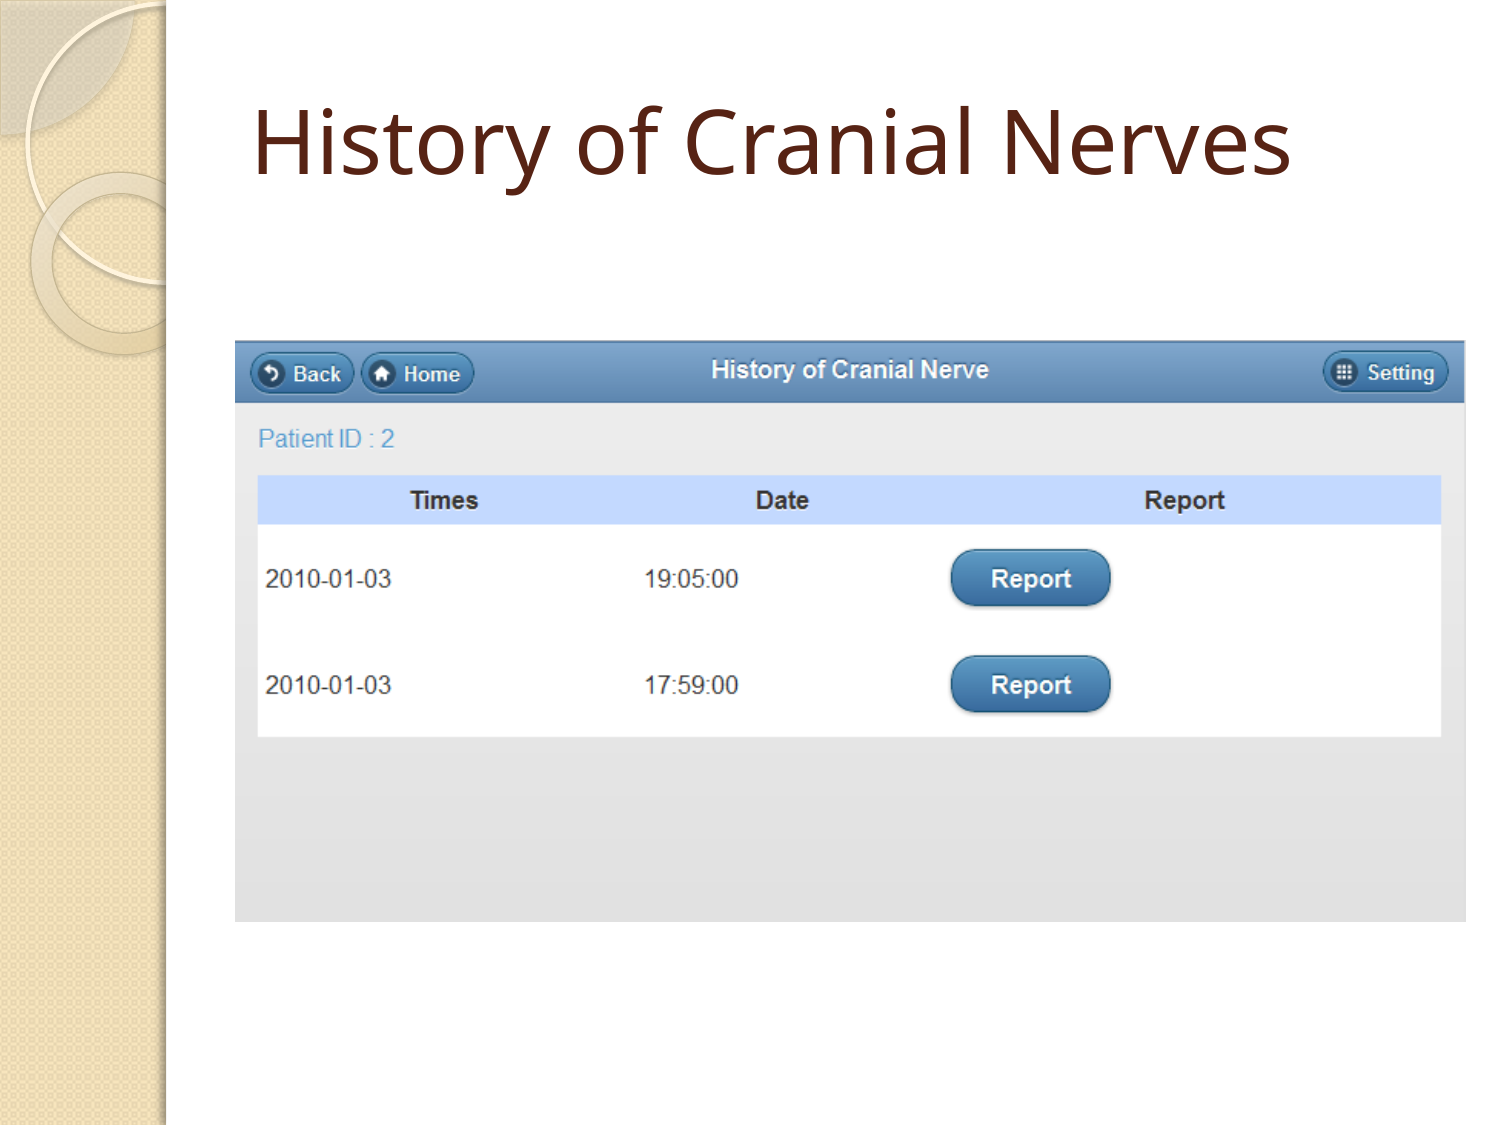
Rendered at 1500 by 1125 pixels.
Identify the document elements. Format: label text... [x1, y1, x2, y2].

title History of Cranial Nerves [235, 45, 1466, 233]
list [235, 340, 1466, 922]
